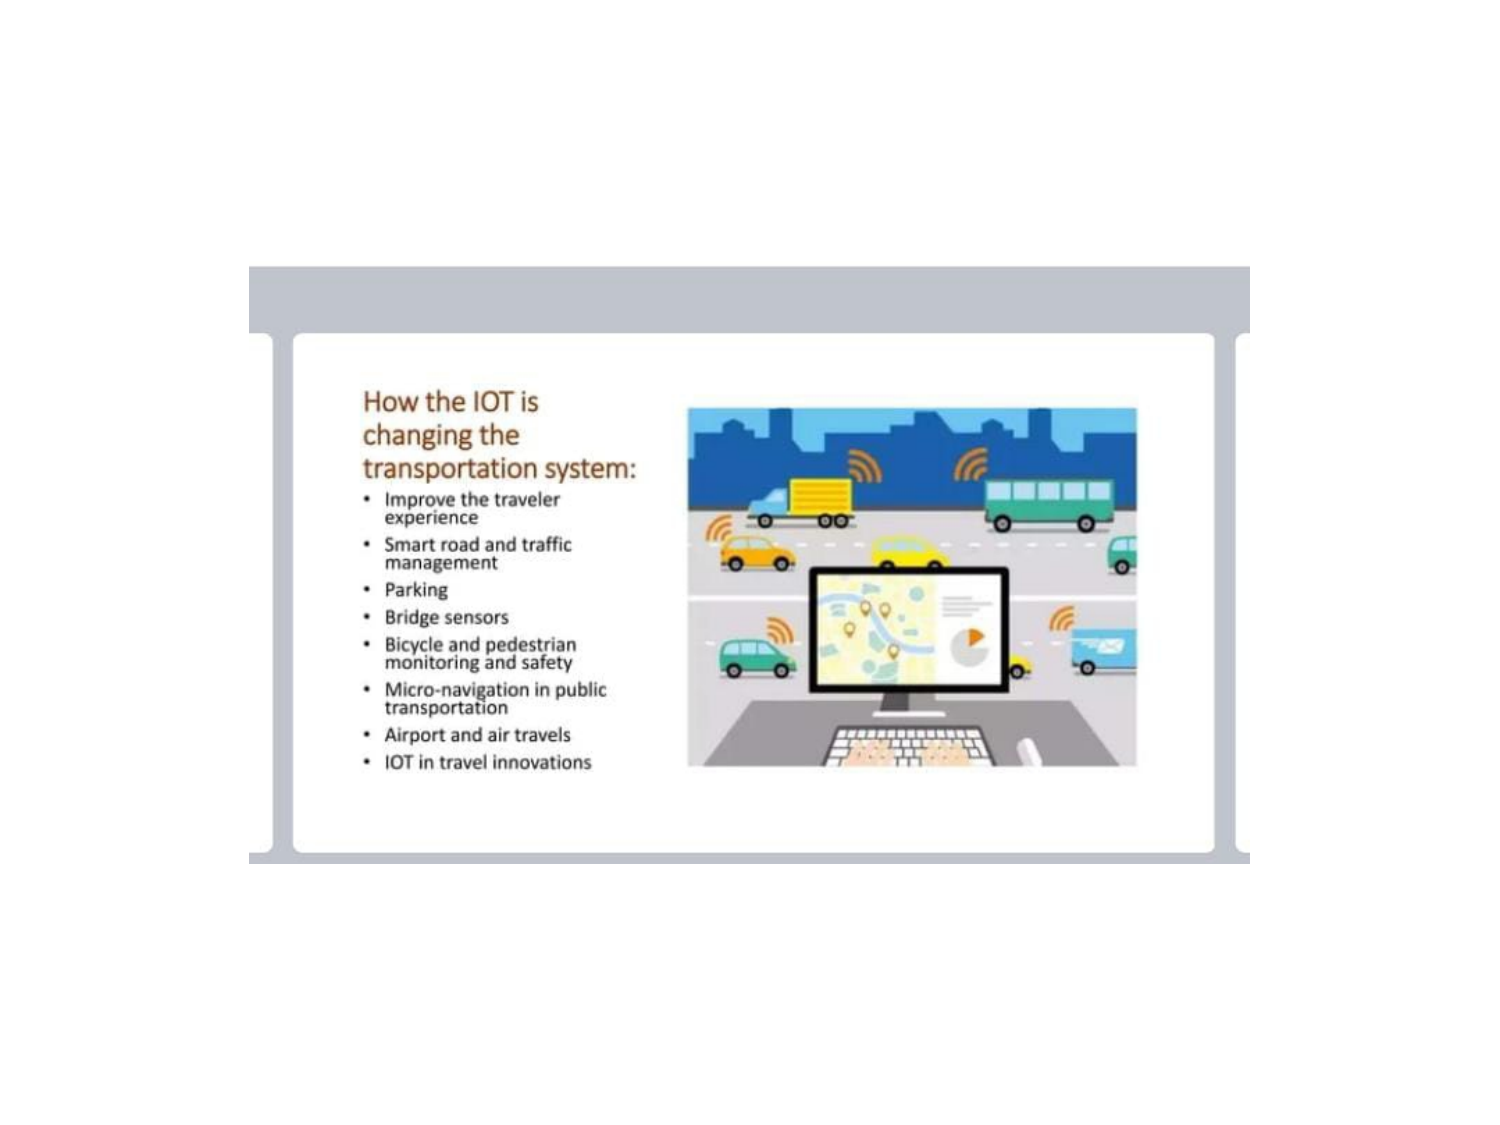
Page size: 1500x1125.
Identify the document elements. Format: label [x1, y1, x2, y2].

picture [249, 261, 1250, 864]
